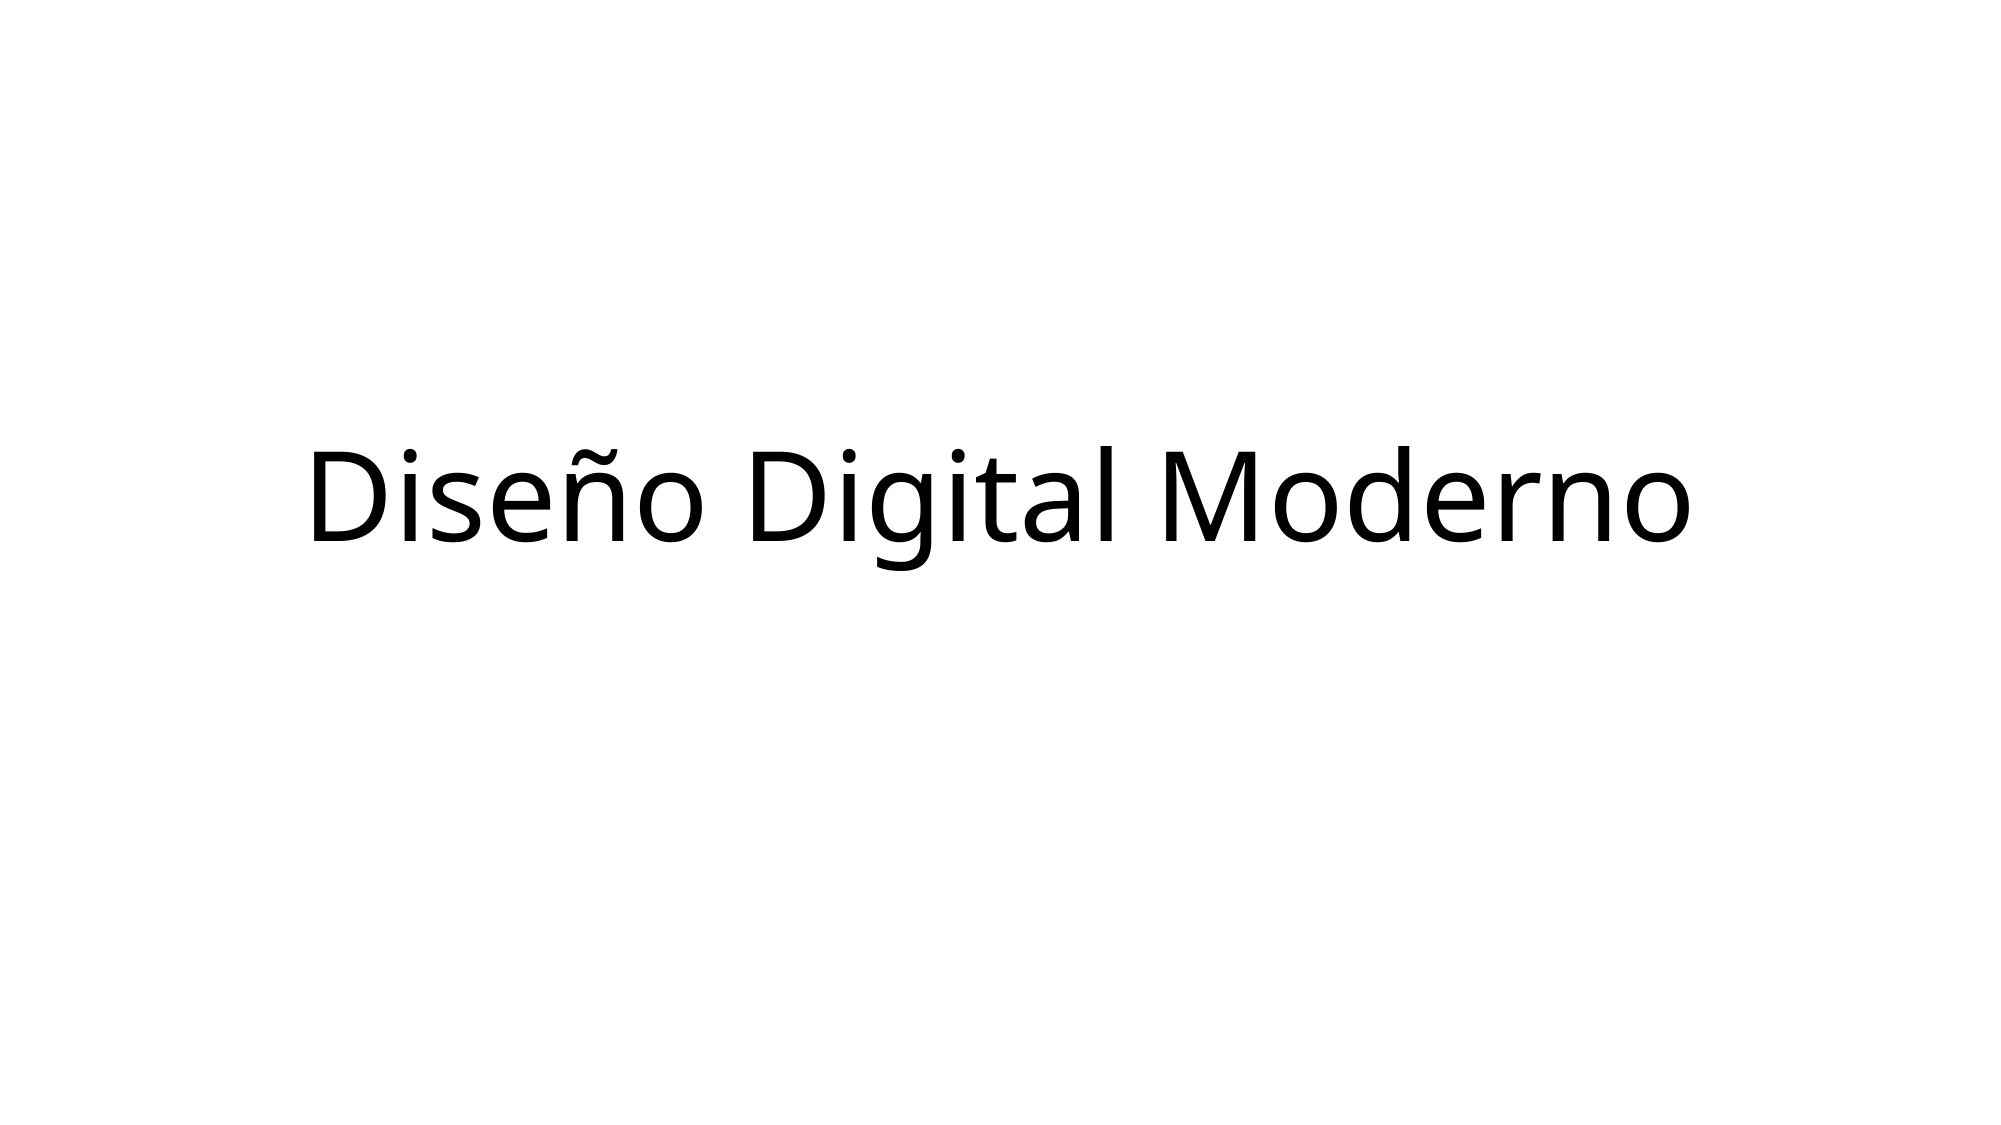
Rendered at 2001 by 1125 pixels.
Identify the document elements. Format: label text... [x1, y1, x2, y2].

title Diseño Digital Moderno [249, 184, 1750, 576]
